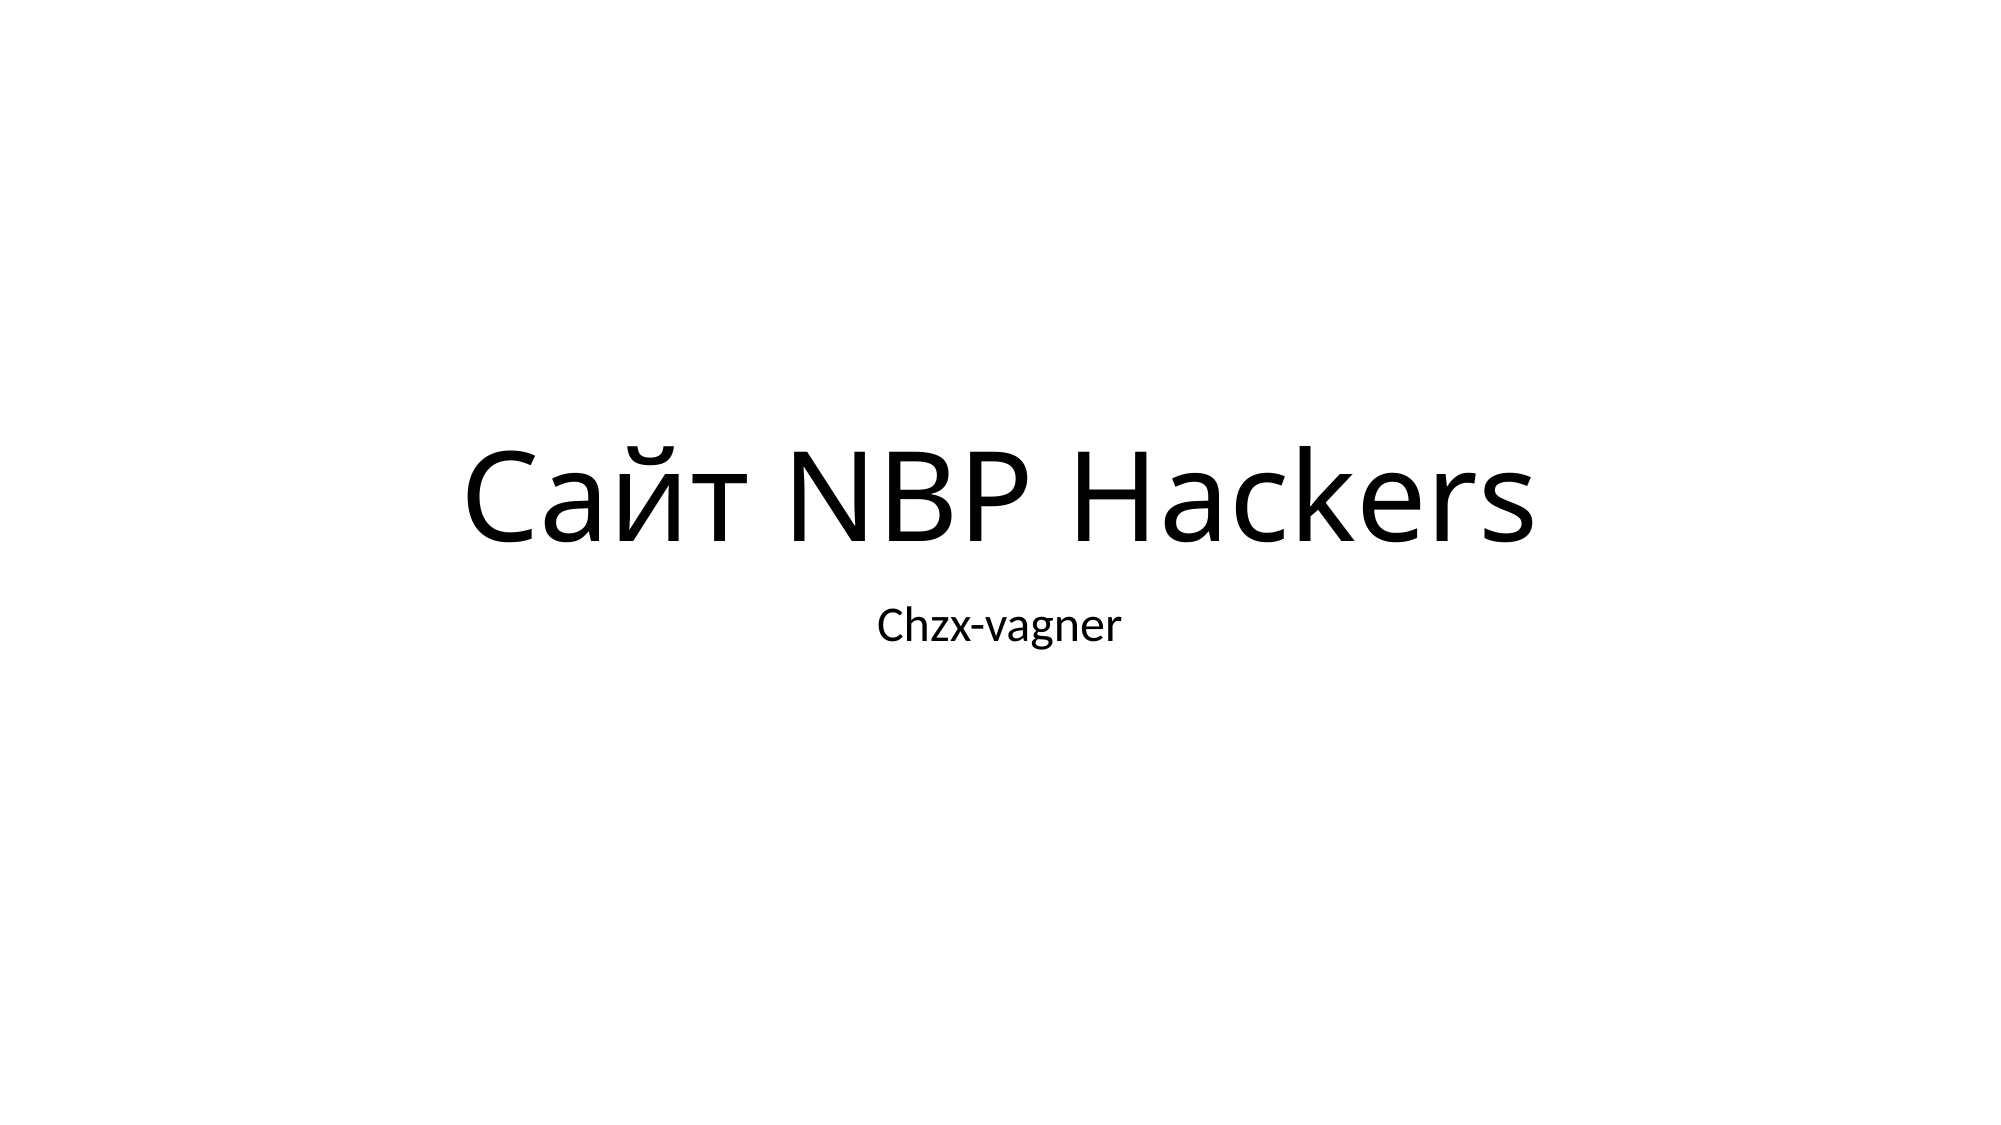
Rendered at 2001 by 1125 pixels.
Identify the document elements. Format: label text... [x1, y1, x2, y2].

title Сайт NBP Hackers [249, 184, 1750, 576]
subtitle Chzx-vagner [249, 590, 1750, 863]
